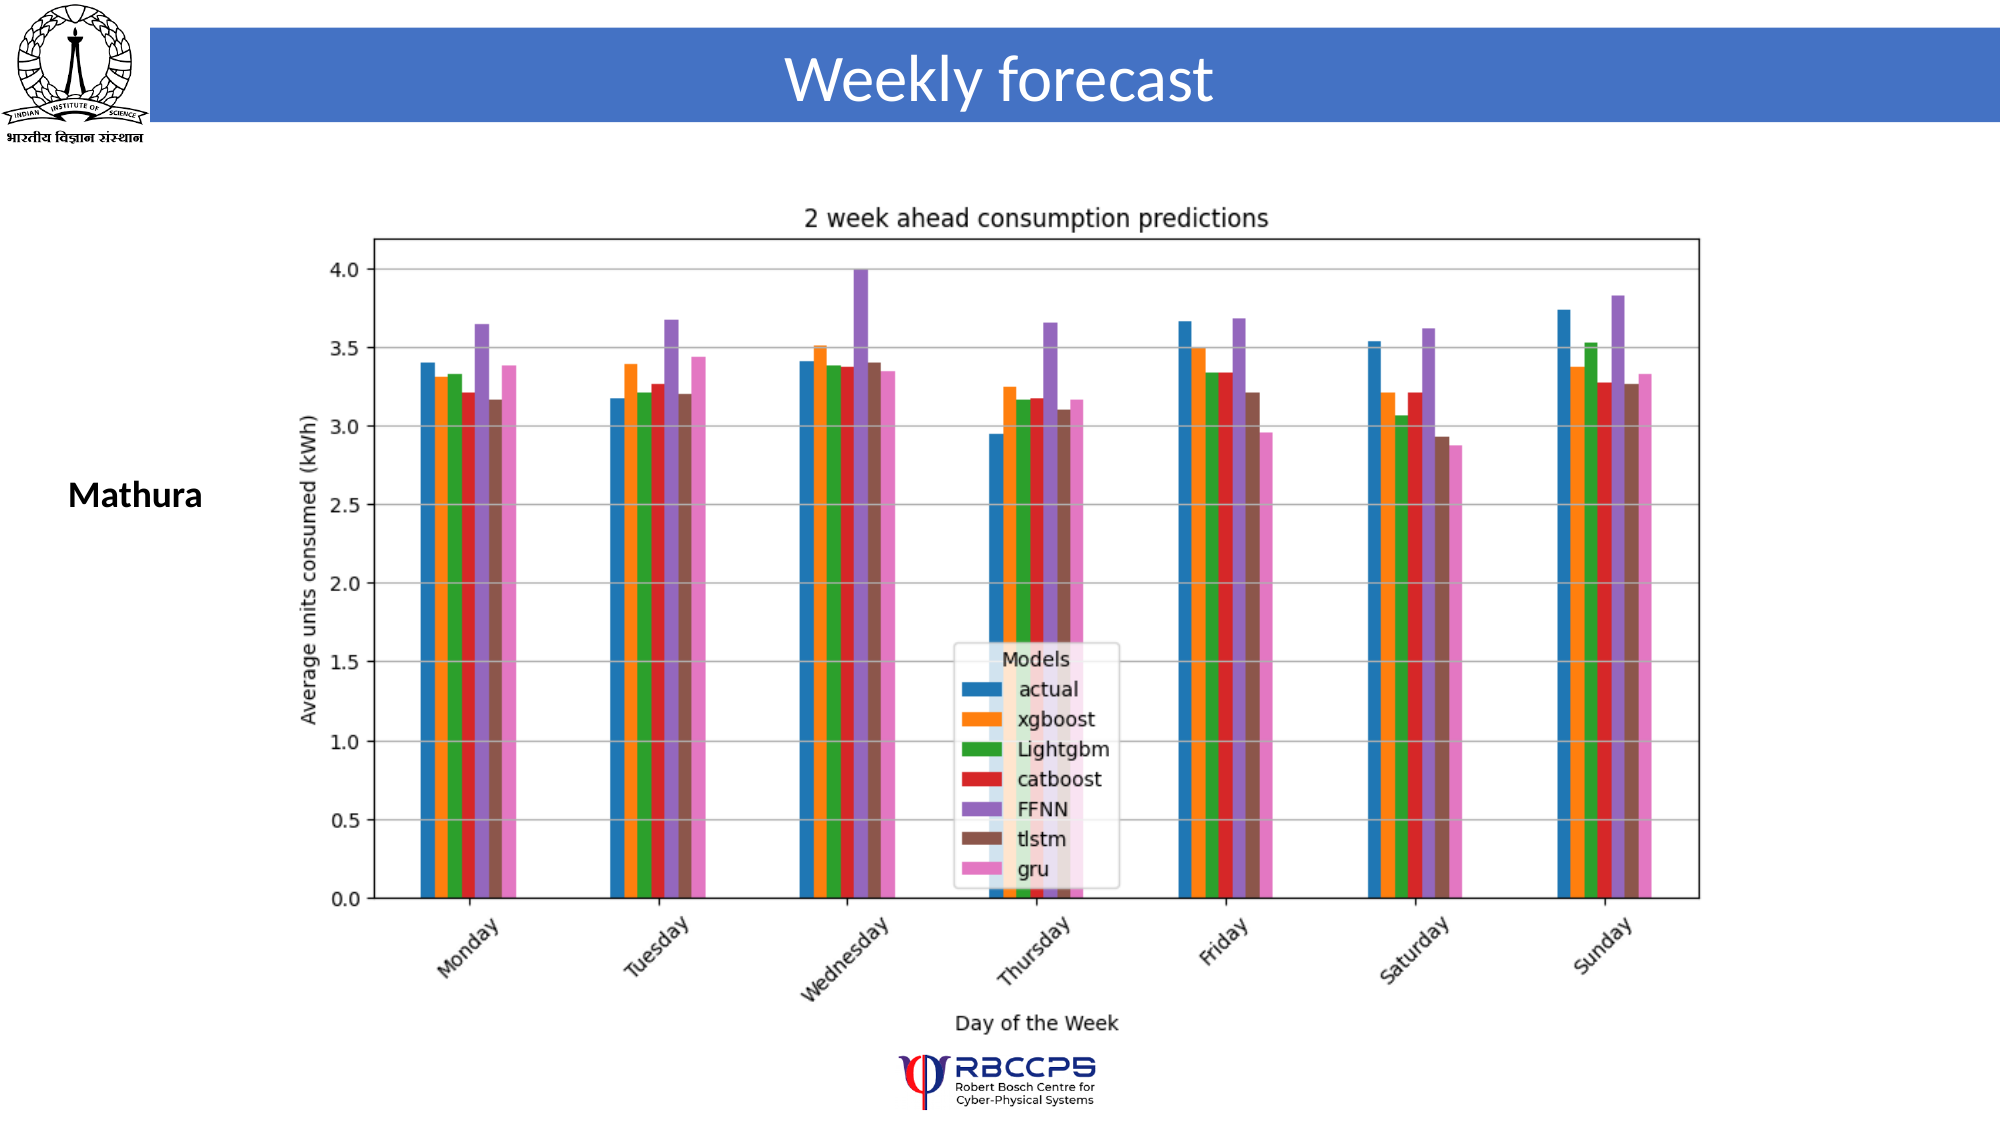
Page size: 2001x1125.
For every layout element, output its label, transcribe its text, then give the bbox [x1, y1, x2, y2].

picture [0, 0, 150, 150]
text_box Weekly forecast [150, 27, 2000, 123]
text_box Mathura [53, 462, 218, 522]
picture [287, 193, 1713, 1125]
